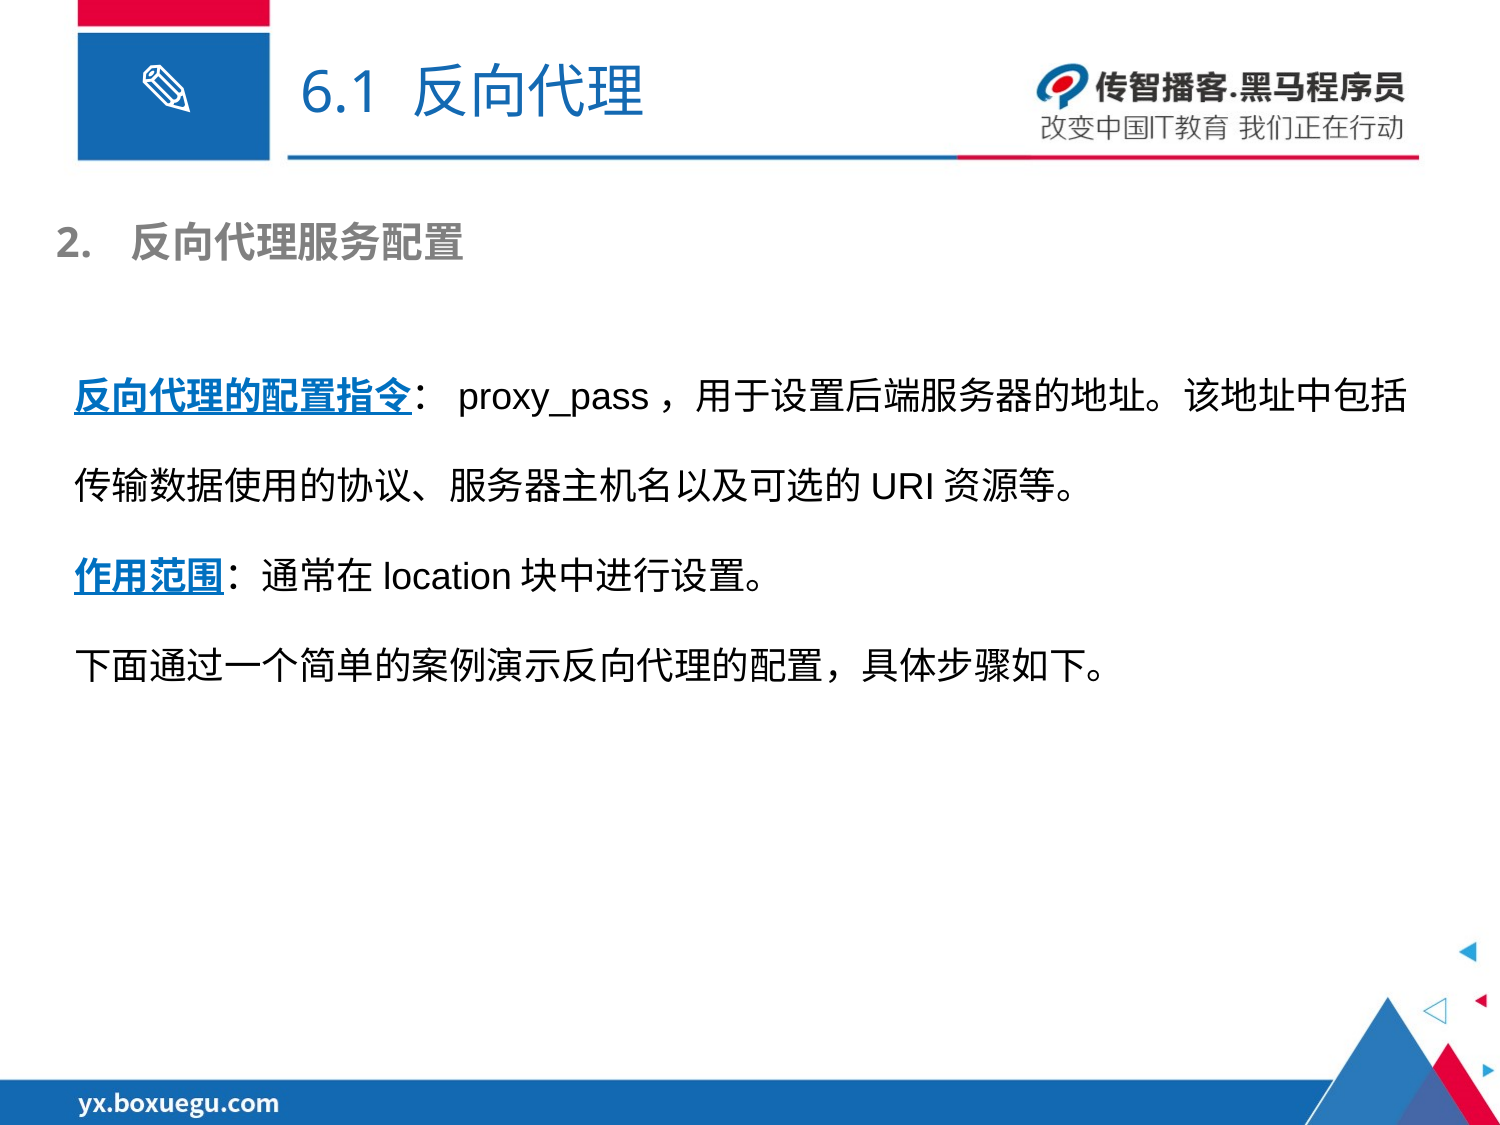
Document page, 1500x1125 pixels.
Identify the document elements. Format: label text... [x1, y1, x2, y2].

text_box 反向代理的配置指令：proxy_pass，用于设置后端服务器的地址。该地址中包括传输数据使用的协议、服务器主机名以及可选的URI资源等。 作用范围：通常在location块中进行设置。 下面通过一个简单的案例演示反向代理的配置，具体步骤如下。 [59, 319, 1438, 695]
text_box 反向代理服务配置 [41, 208, 1424, 274]
picture [0, 1, 1500, 1125]
title 6.1 反向代理 [285, 25, 1137, 153]
